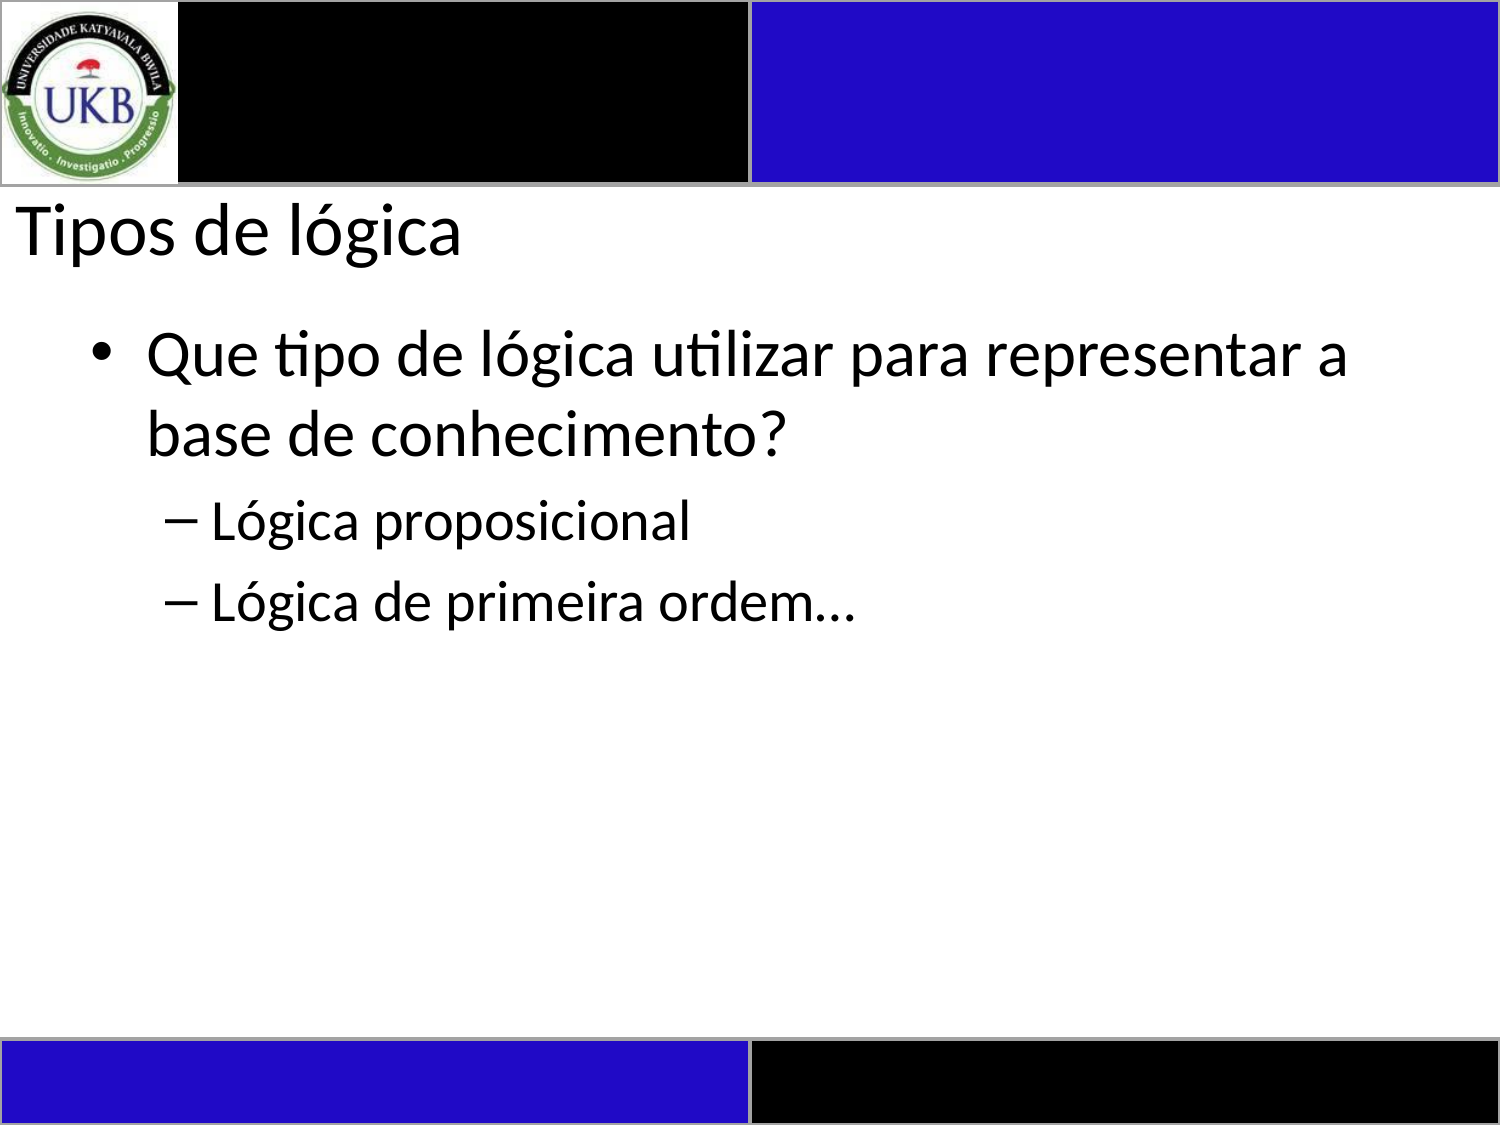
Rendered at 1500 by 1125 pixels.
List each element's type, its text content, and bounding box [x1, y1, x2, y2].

picture [2, 2, 178, 184]
title Tipos de lógica [0, 184, 1500, 268]
list Que tipo de lógica utilizar para representar a base de conhecimento? Lógica proposicional Lógica de primeira ordem… [74, 302, 1426, 1006]
